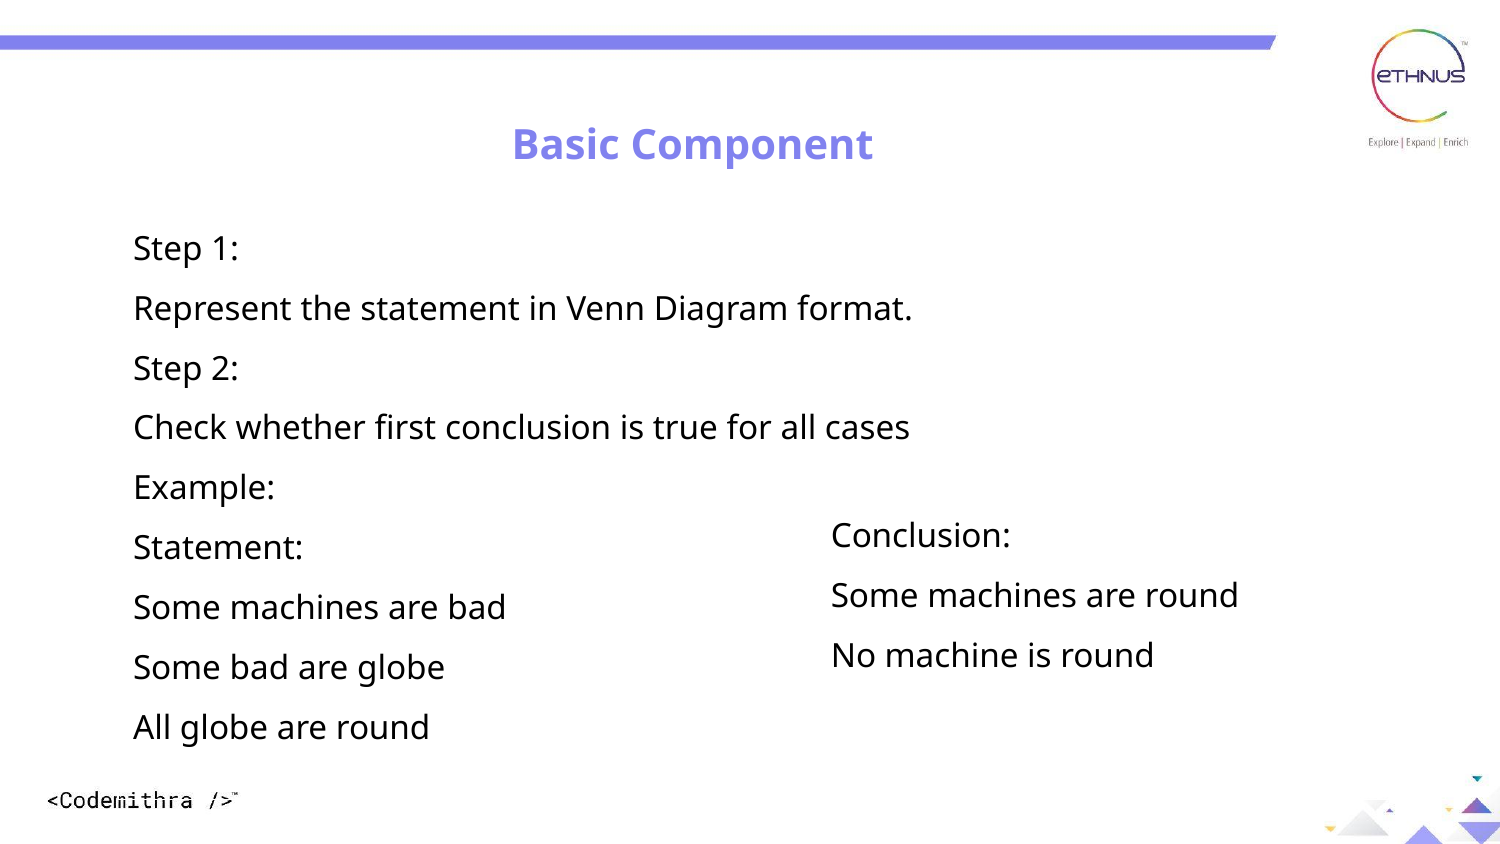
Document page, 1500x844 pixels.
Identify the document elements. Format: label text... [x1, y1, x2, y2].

text_box Basic Component [347, 103, 1038, 184]
text_box Conclusion: Some machines are round No machine is round [815, 486, 1310, 762]
list Step 1: Represent the statement in Venn Diagram format. Step 2: Check whether first conclusion is true for all cases Example: Statement: Some machines are bad Some bad are globe All globe are round [118, 191, 1446, 800]
picture [0, 1, 1500, 844]
